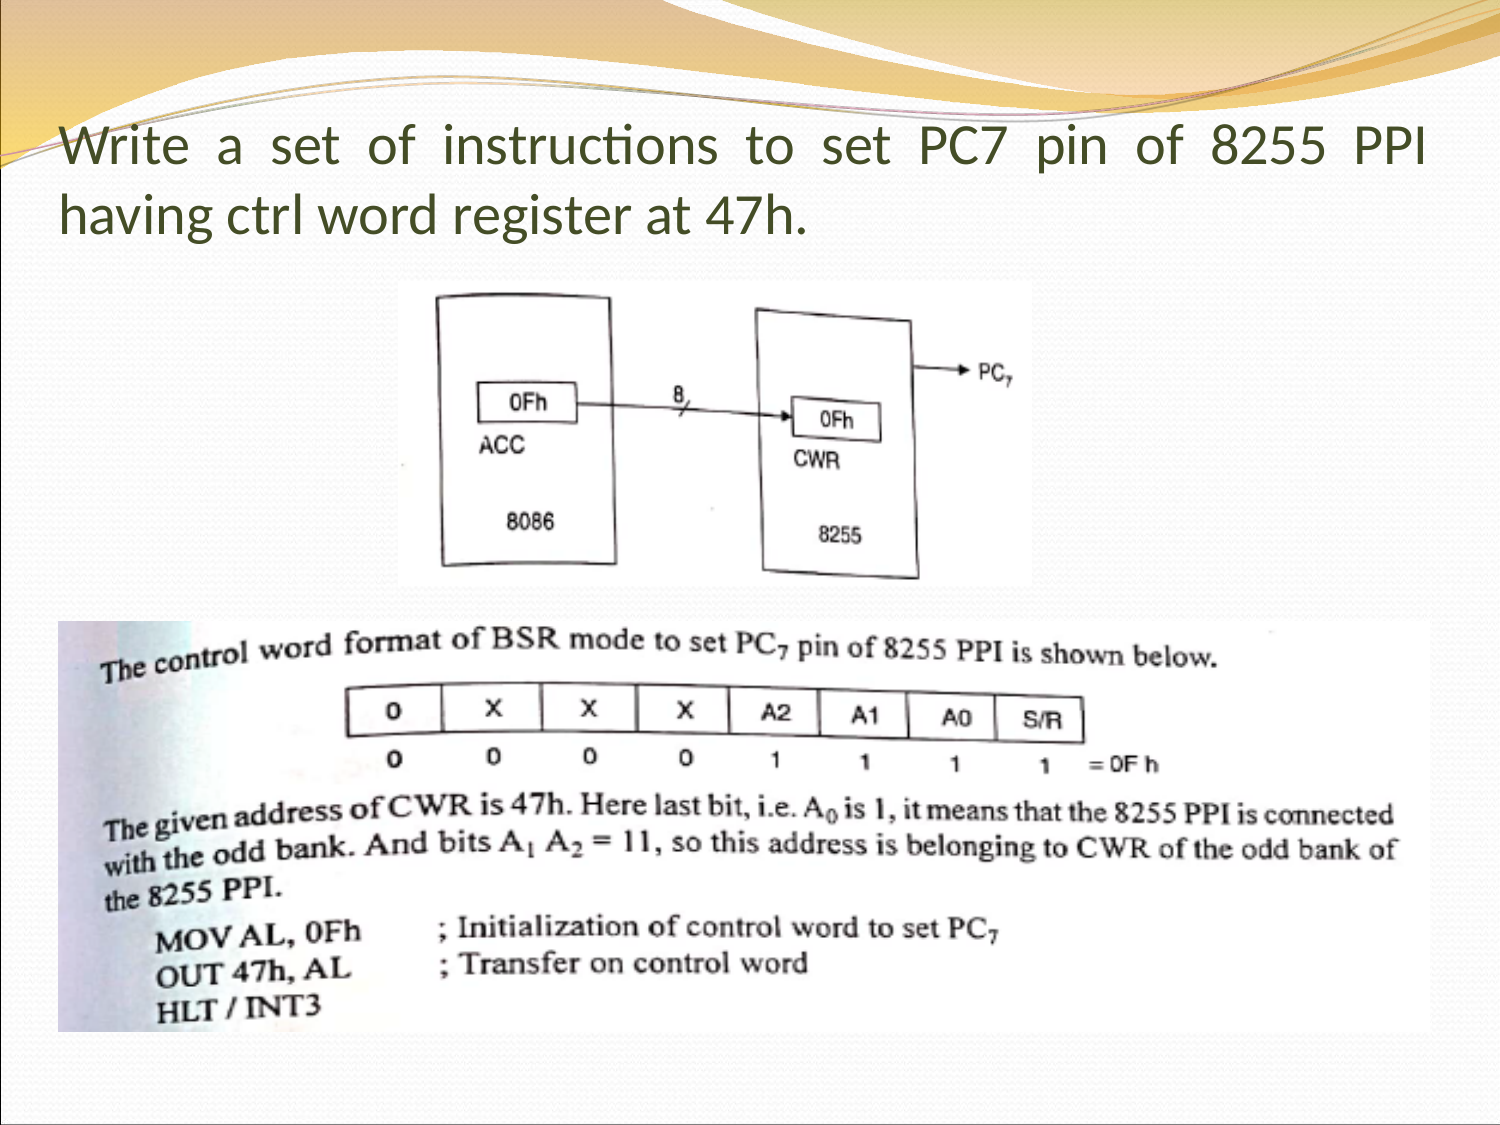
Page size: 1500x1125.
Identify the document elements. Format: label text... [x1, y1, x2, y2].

title Write a set of instructions to set PC7 pin of 8255 PPI having ctrl word register at 47h. [58, 58, 1430, 247]
picture [0, 0, 1500, 1125]
